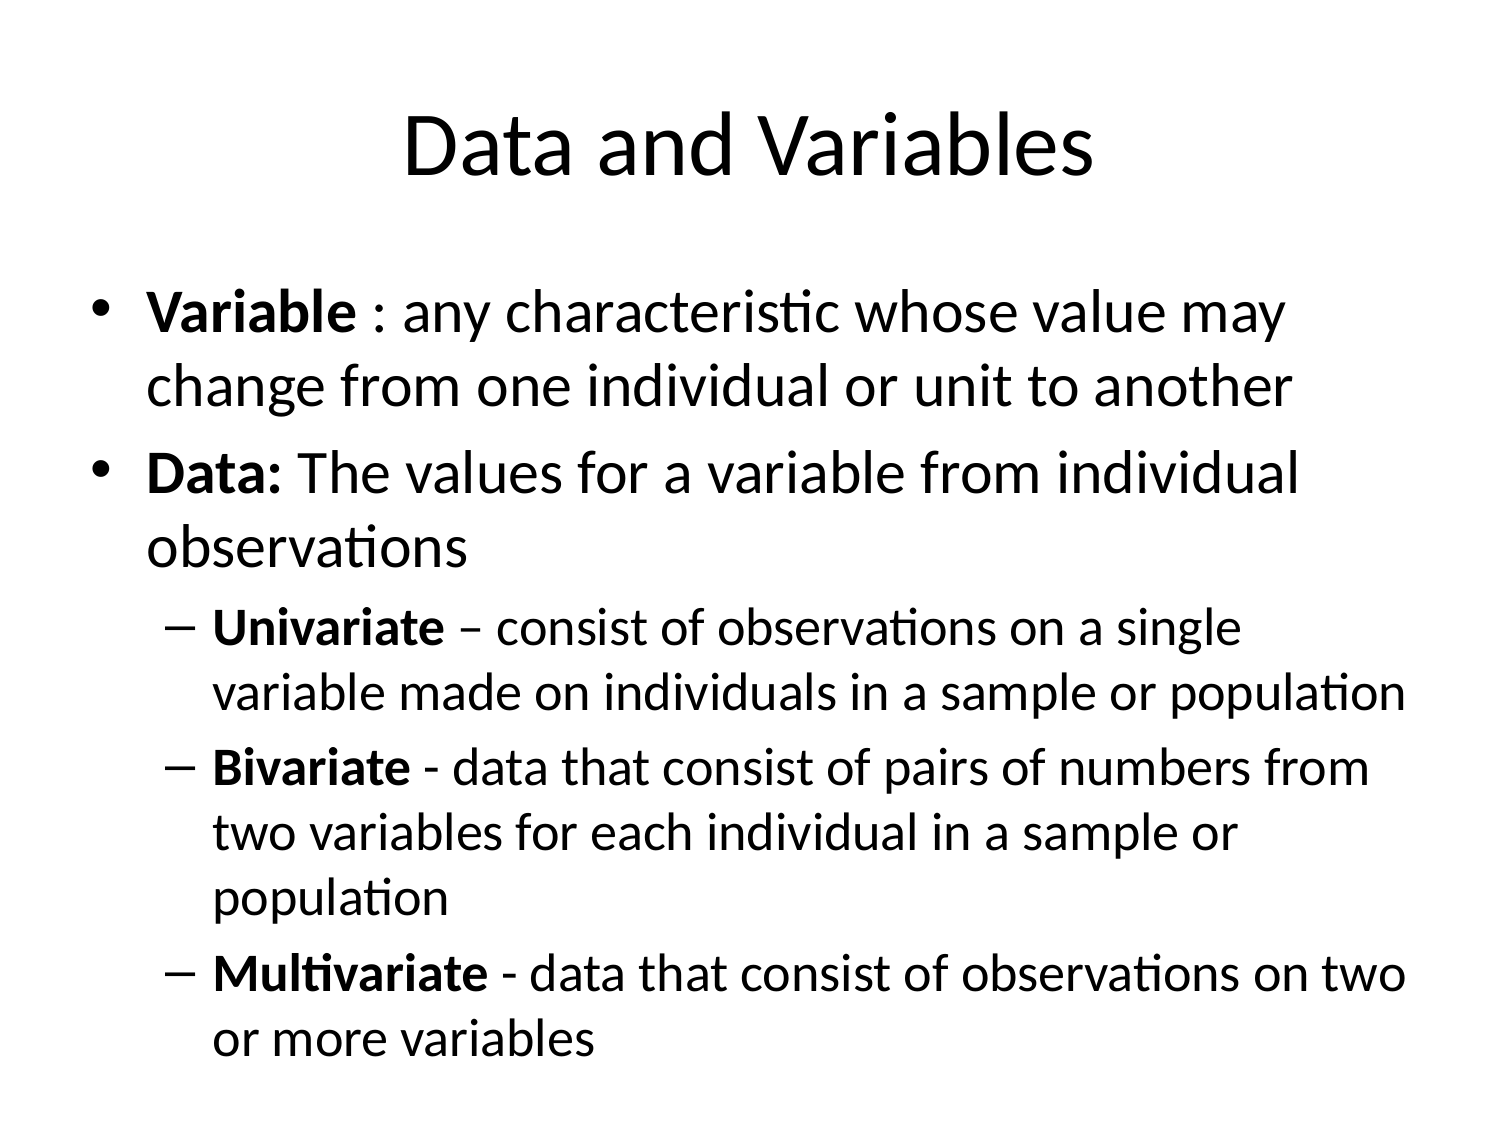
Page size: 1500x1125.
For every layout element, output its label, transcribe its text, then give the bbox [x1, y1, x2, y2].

list Variable : any characteristic whose value may change from one individual or unit to another Data: The values for a variable from individual observations Univariate – consist of observations on a single variable made on individuals in a sample or population Bivariate - data that consist of pairs of numbers from two variables for each individual in a sample or population Multivariate - data that consist of observations on two or more variables [75, 262, 1425, 1088]
title Data and Variables [75, 45, 1425, 233]
